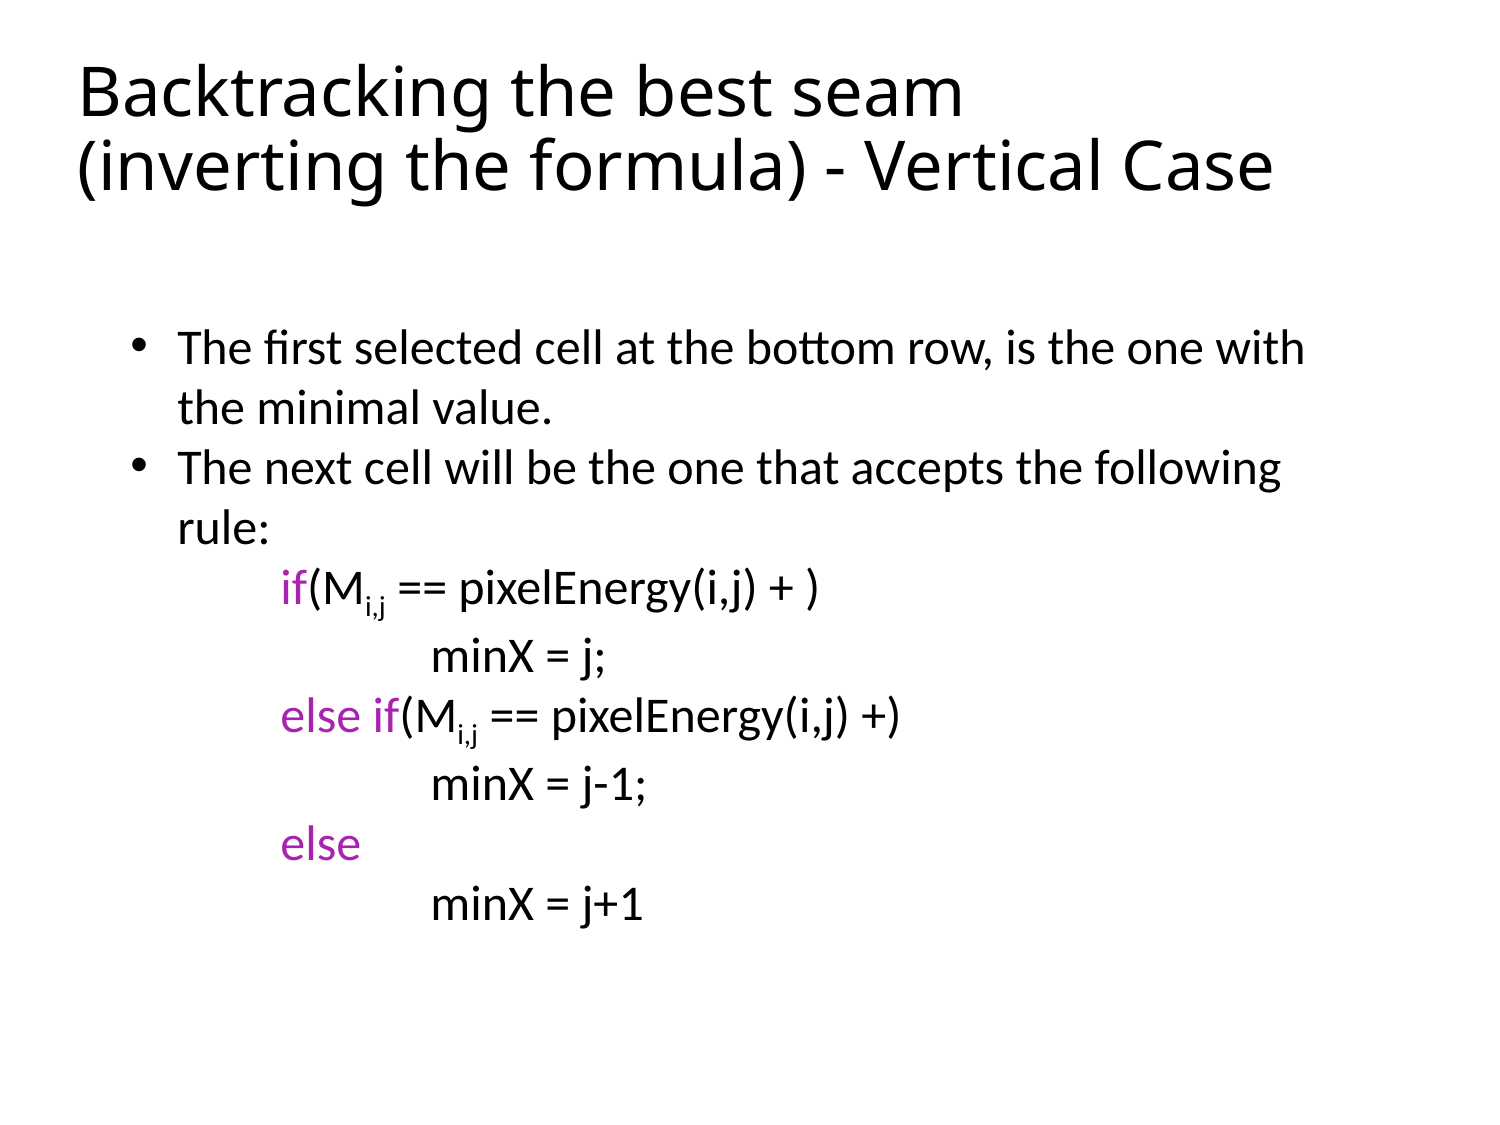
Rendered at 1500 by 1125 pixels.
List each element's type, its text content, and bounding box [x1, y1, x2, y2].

title Backtracking the best seam (inverting the formula) - Vertical Case [62, 0, 1450, 263]
